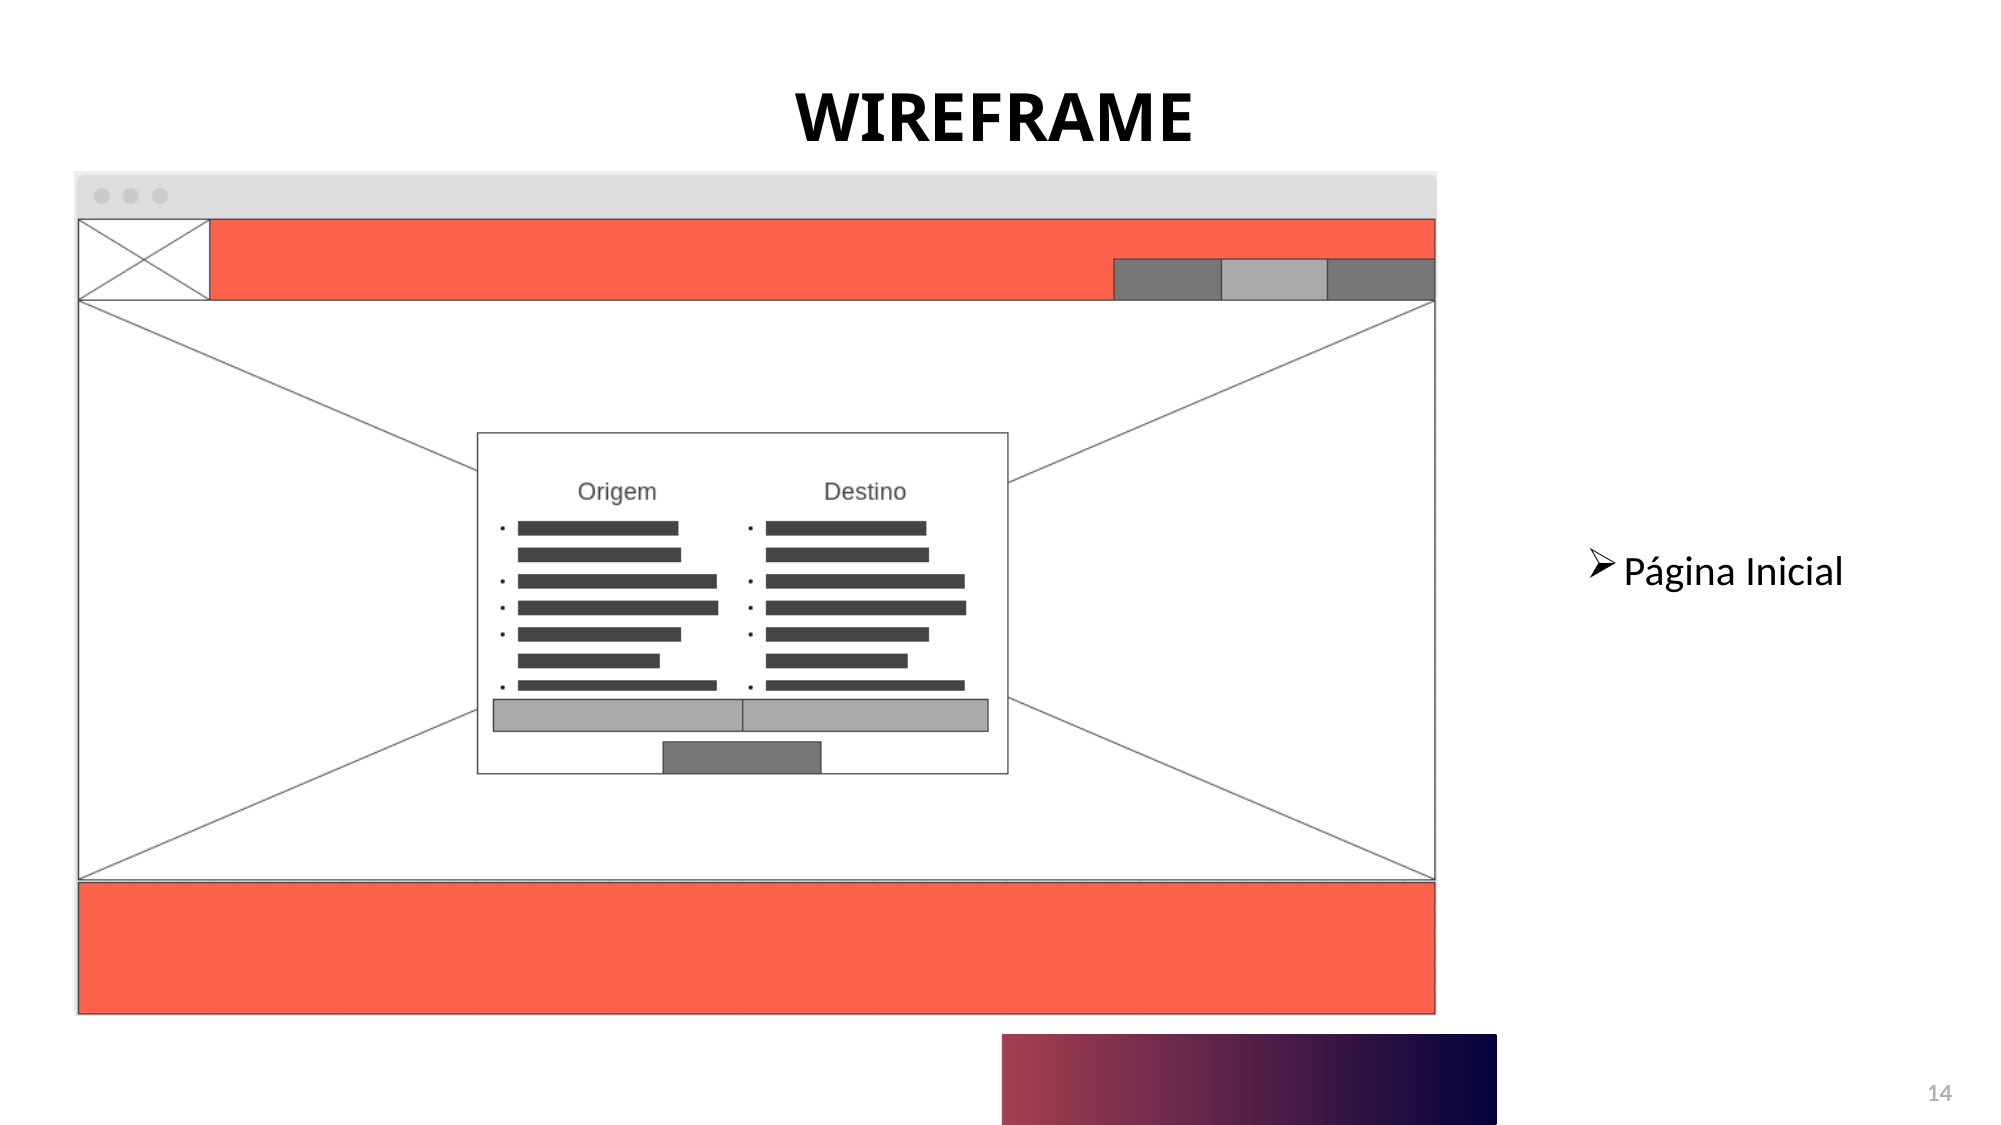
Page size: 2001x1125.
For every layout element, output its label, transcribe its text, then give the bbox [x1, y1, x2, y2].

slide_number 14 [1894, 1061, 1968, 1121]
list Página Inicial [1571, 511, 1875, 614]
picture [74, 171, 1437, 1016]
title wIREFRAmes [780, 26, 1220, 171]
